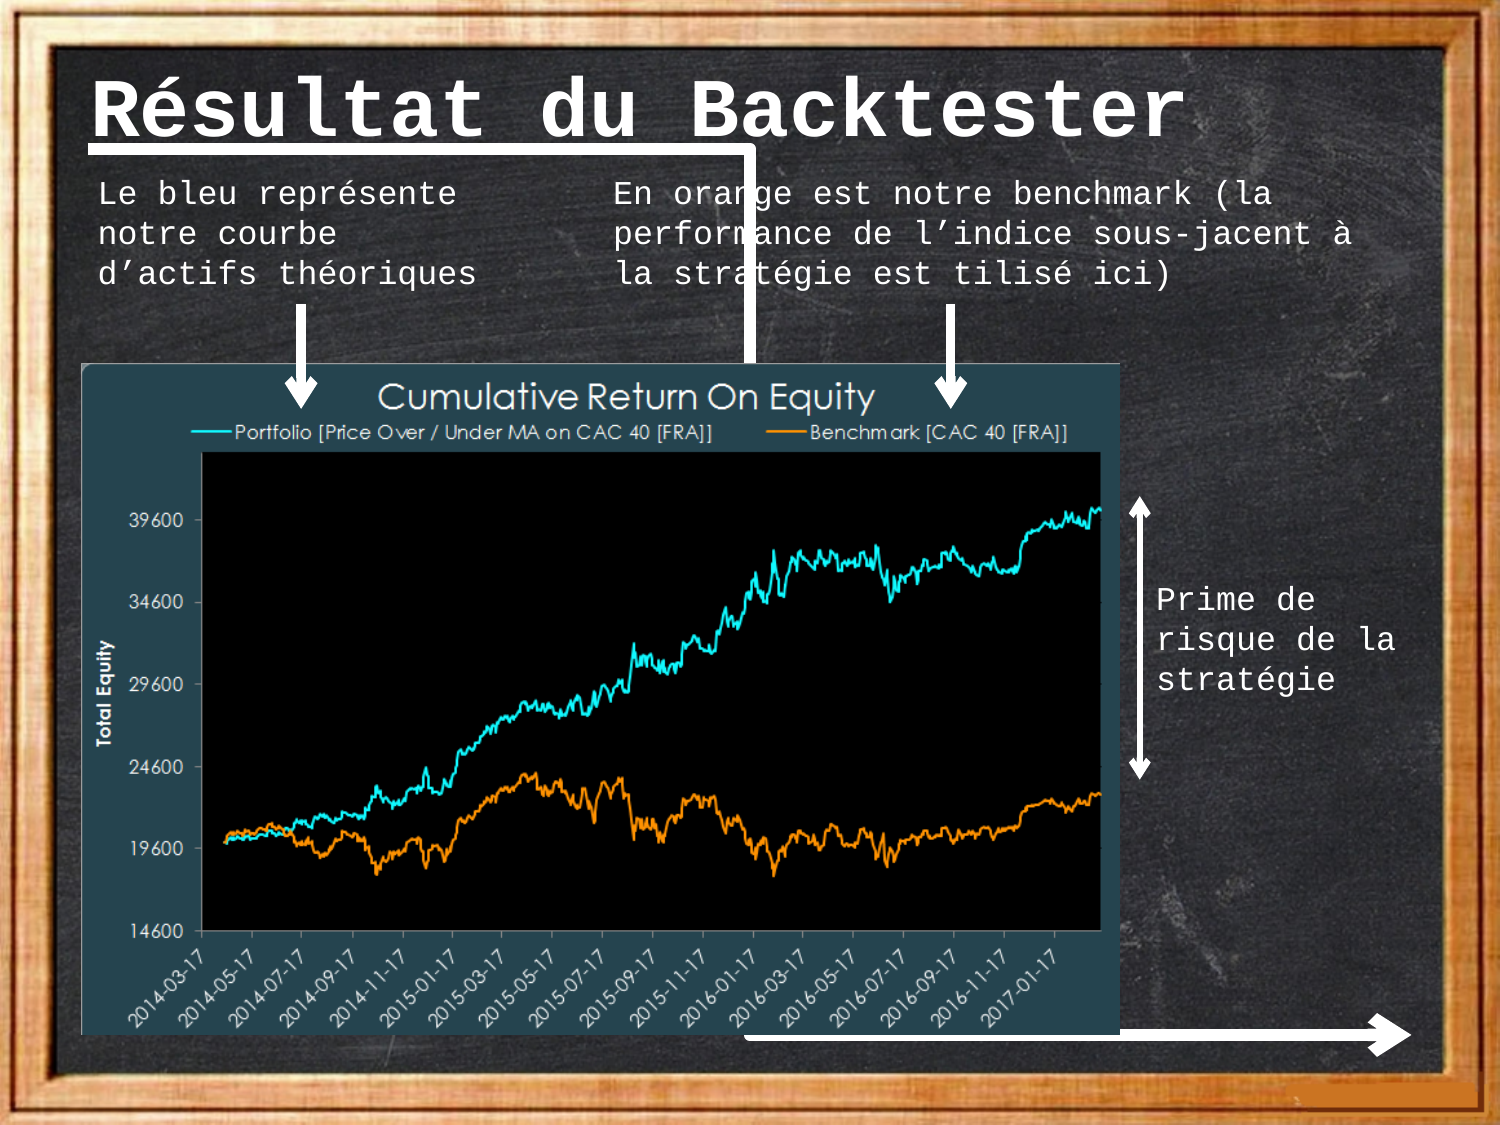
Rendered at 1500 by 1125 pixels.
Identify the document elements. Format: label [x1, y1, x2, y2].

picture [0, 0, 1500, 1125]
text_box [88, 148, 1412, 1036]
